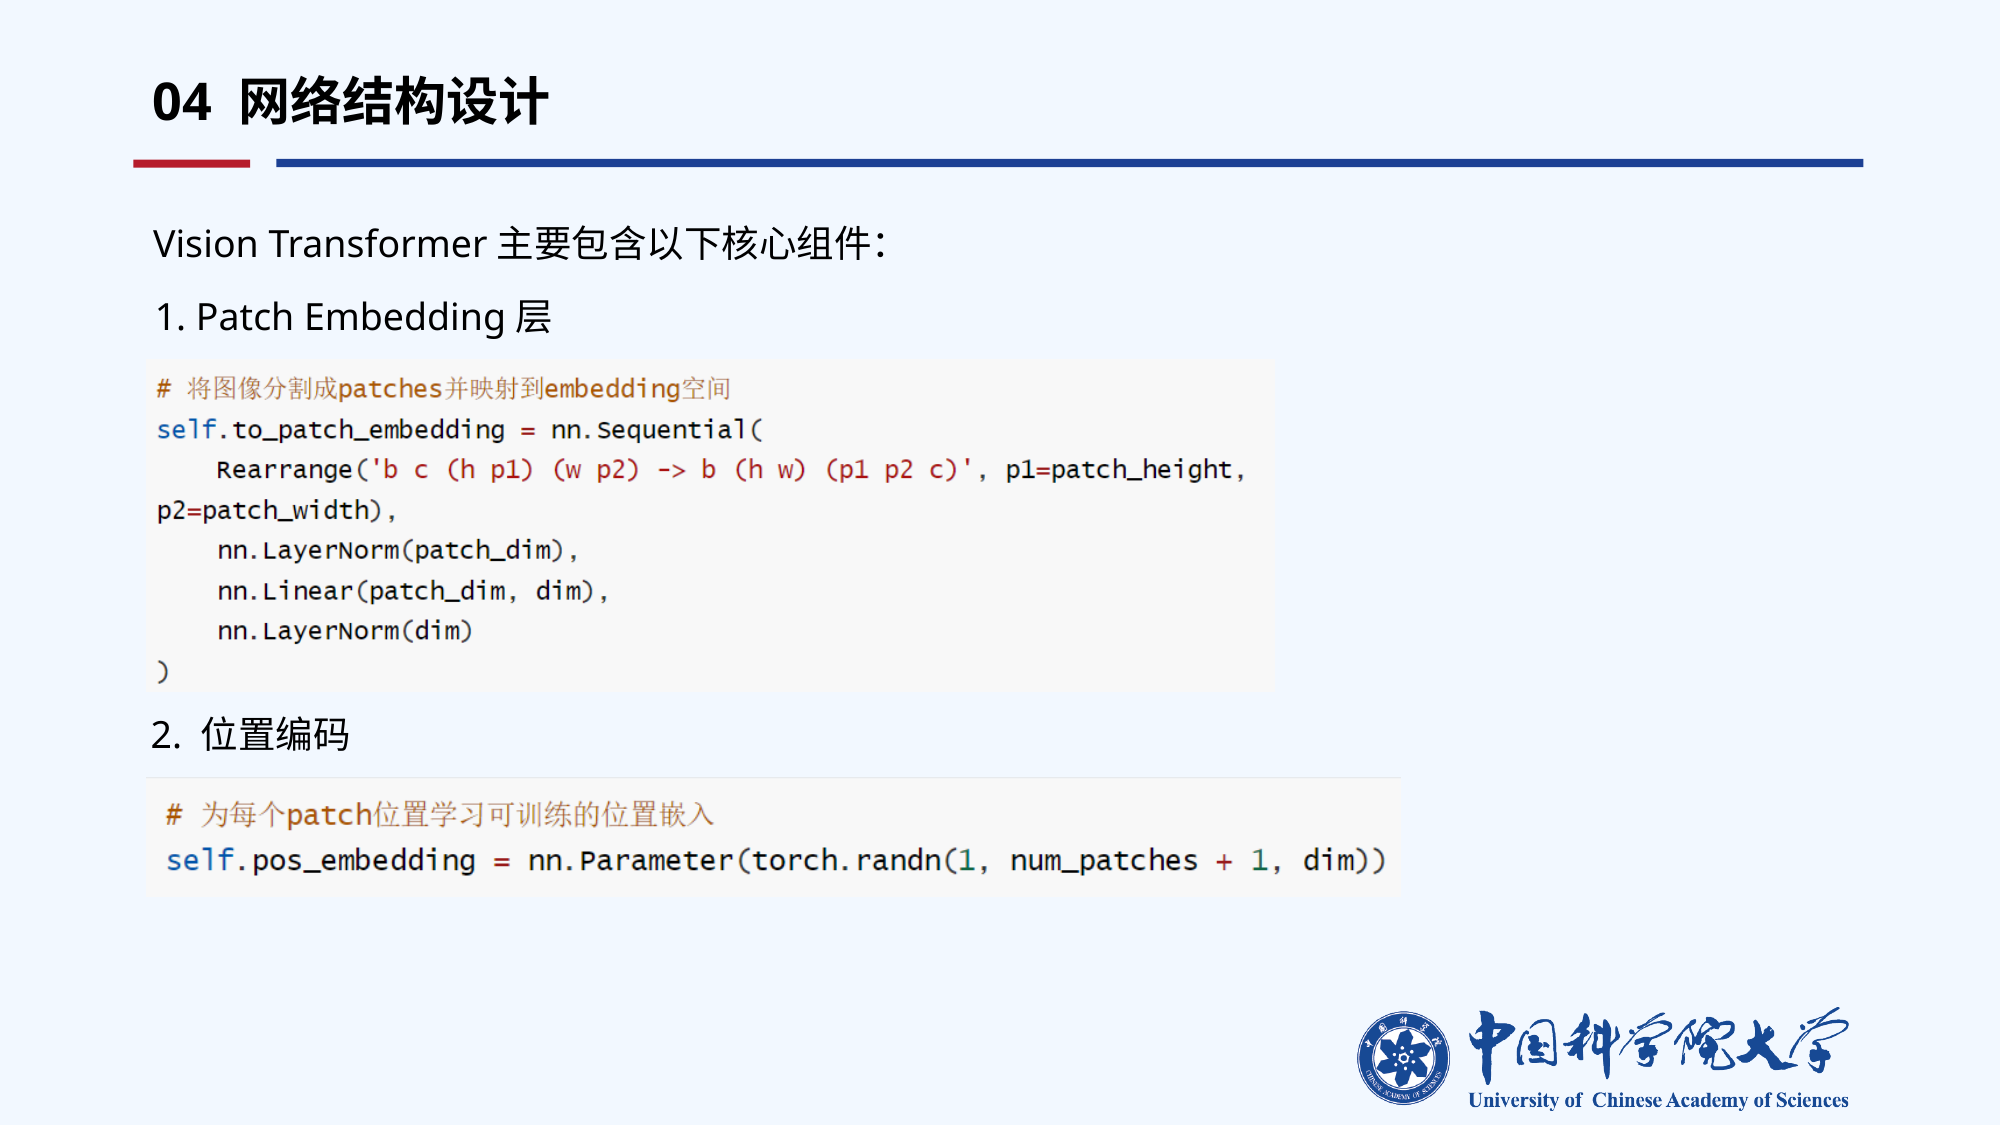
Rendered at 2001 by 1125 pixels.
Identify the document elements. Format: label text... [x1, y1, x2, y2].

text_box 04 网络结构设计 [138, 60, 566, 138]
text_box Vision Transformer主要包含以下核心组件： [138, 212, 1139, 273]
picture [146, 777, 1401, 897]
text_box 2. 位置编码 [135, 704, 366, 764]
picture [146, 359, 1275, 692]
picture [1357, 1007, 1849, 1111]
text_box 1. Patch Embedding层 [140, 285, 568, 346]
